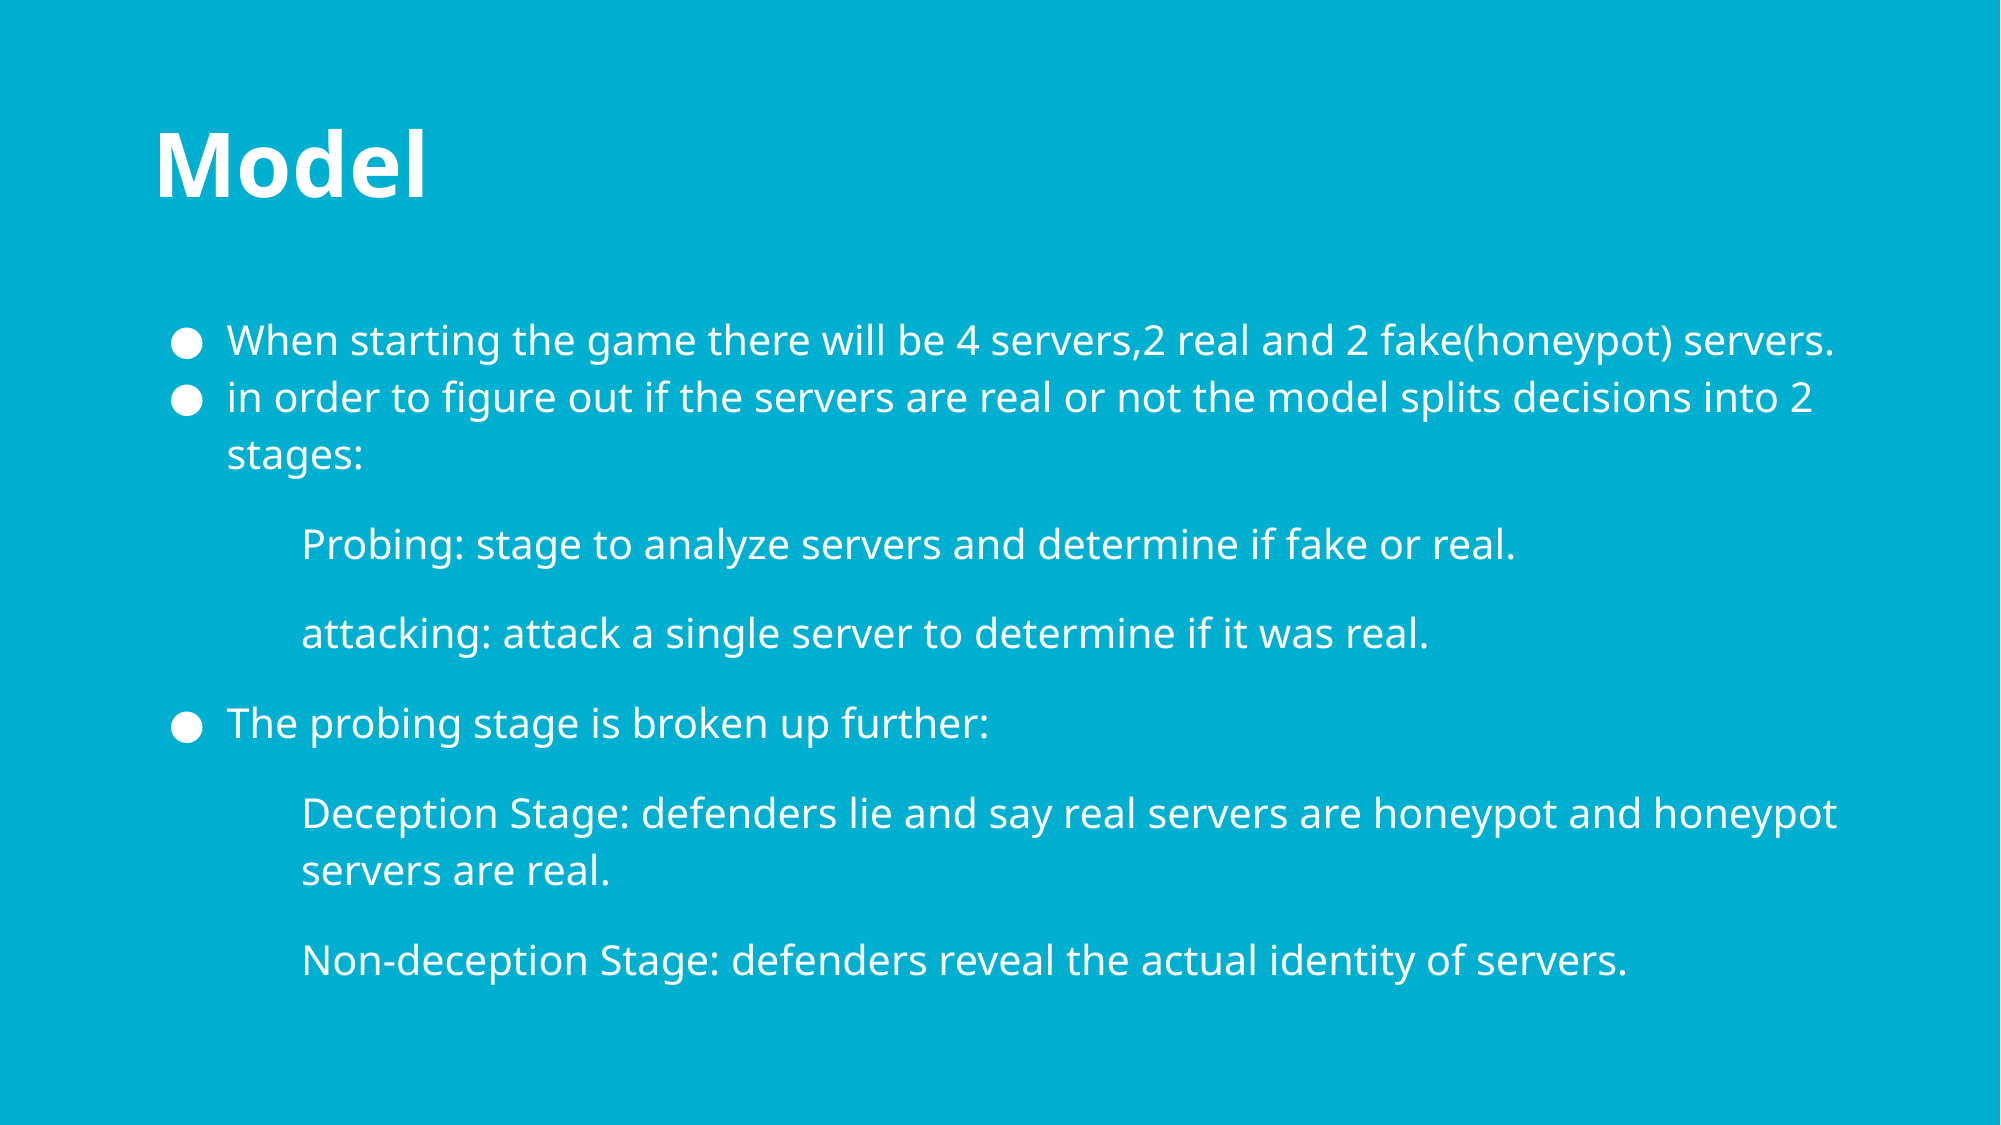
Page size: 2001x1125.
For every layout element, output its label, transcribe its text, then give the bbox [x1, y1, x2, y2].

list When starting the game there will be 4 servers,2 real and 2 fake(honeypot) servers. in order to figure out if the servers are real or not the model splits decisions into 2 stages: Probing: stage to analyze servers and determine if fake or real. attacking: attack a single server to determine if it was real. The probing stage is broken up further: Deception Stage: defenders lie and say real servers are honeypot and honeypot servers are real. Non-deception Stage: defenders reveal the actual identity of servers. [137, 299, 1863, 1014]
title Model [137, 59, 1863, 278]
